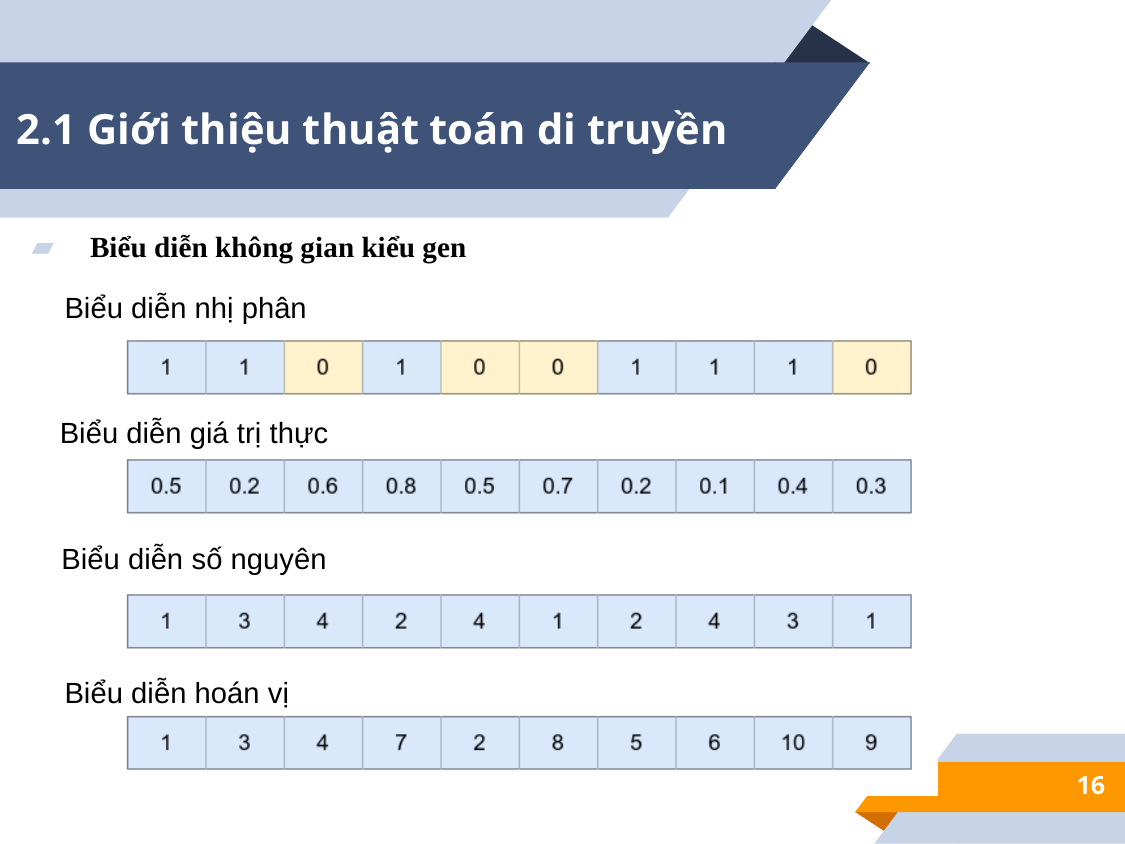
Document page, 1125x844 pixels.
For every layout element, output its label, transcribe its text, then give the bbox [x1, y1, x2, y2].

title 2.1 Giới thiệu thuật toán di truyền [1, 65, 808, 191]
text_box Biểu diễn số nguyên [46, 532, 351, 583]
text_box Biểu diễn hoán vị [49, 666, 313, 717]
list Biểu diễn không gian kiểu gen [0, 212, 1070, 304]
picture [101, 568, 938, 675]
picture [101, 690, 938, 797]
text_box Biểu diễn giá trị thực [44, 406, 352, 457]
slide_number 16 [937, 760, 1121, 813]
text_box Biểu diễn nhị phân [49, 282, 331, 332]
picture [101, 433, 938, 540]
picture [101, 314, 938, 421]
